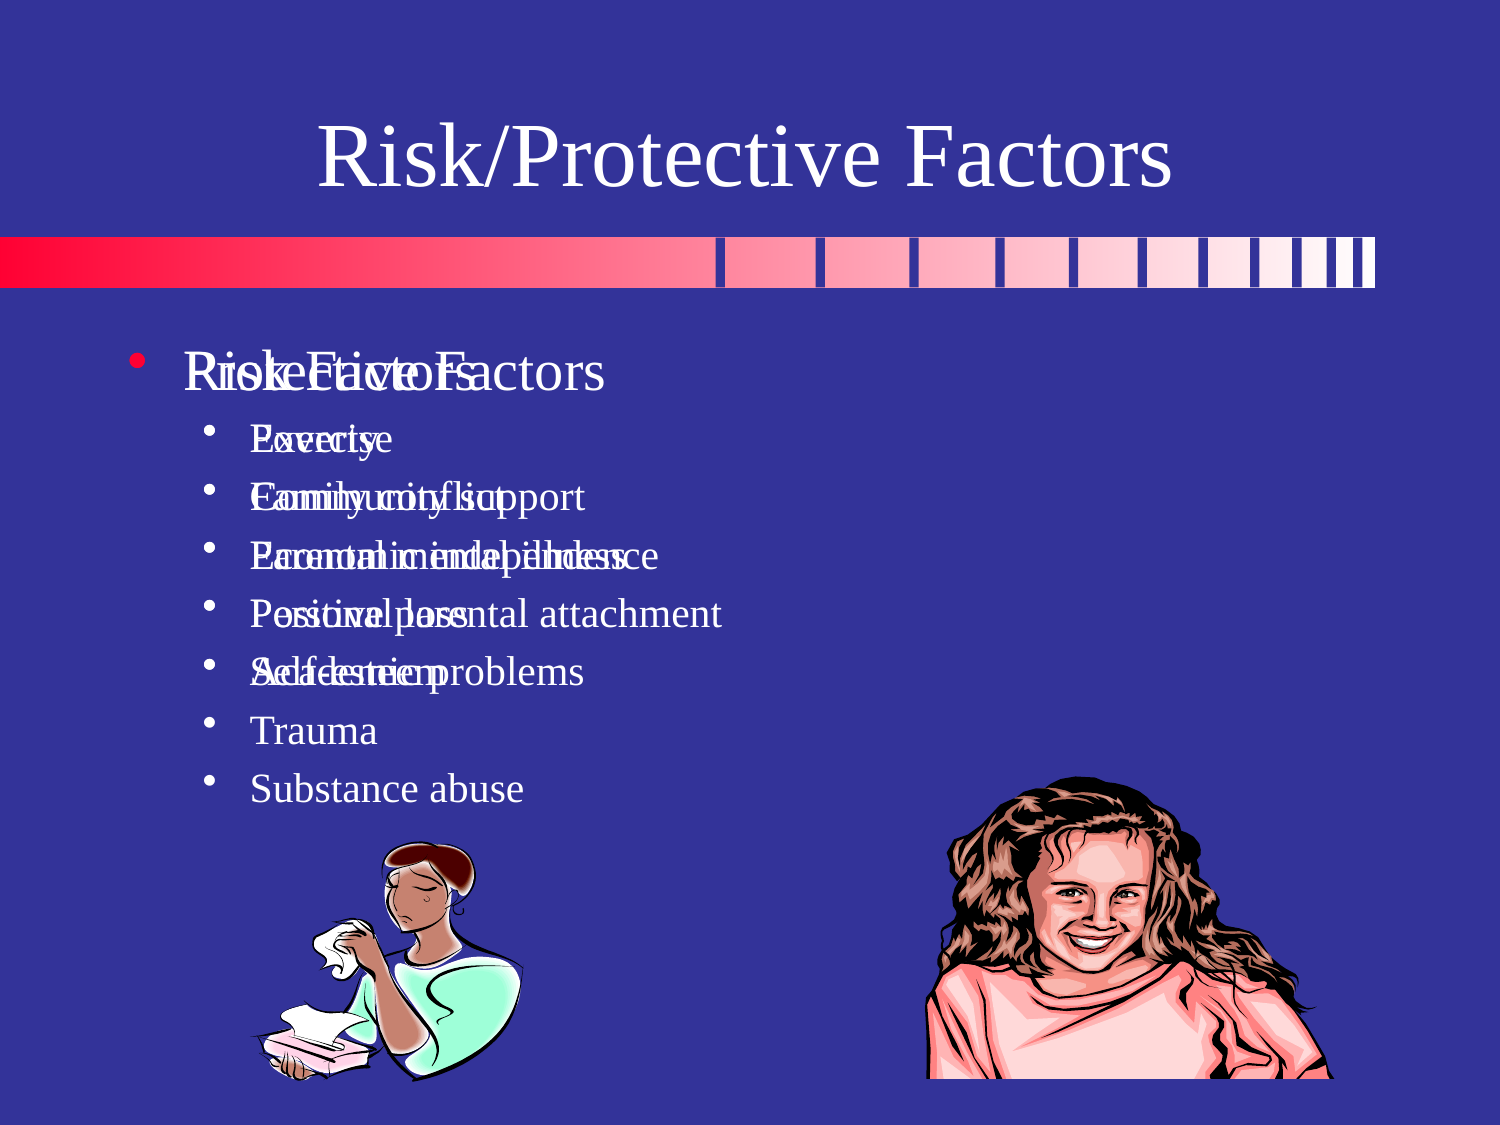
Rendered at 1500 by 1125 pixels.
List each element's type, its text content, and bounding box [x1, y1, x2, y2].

picture [924, 774, 1338, 1082]
picture [249, 837, 530, 1086]
list Protective Factors Exercise Community support Economic independence Positive parental attachment Self-esteem [112, 324, 1388, 1000]
title Risk/Protective Factors [110, 28, 1383, 213]
